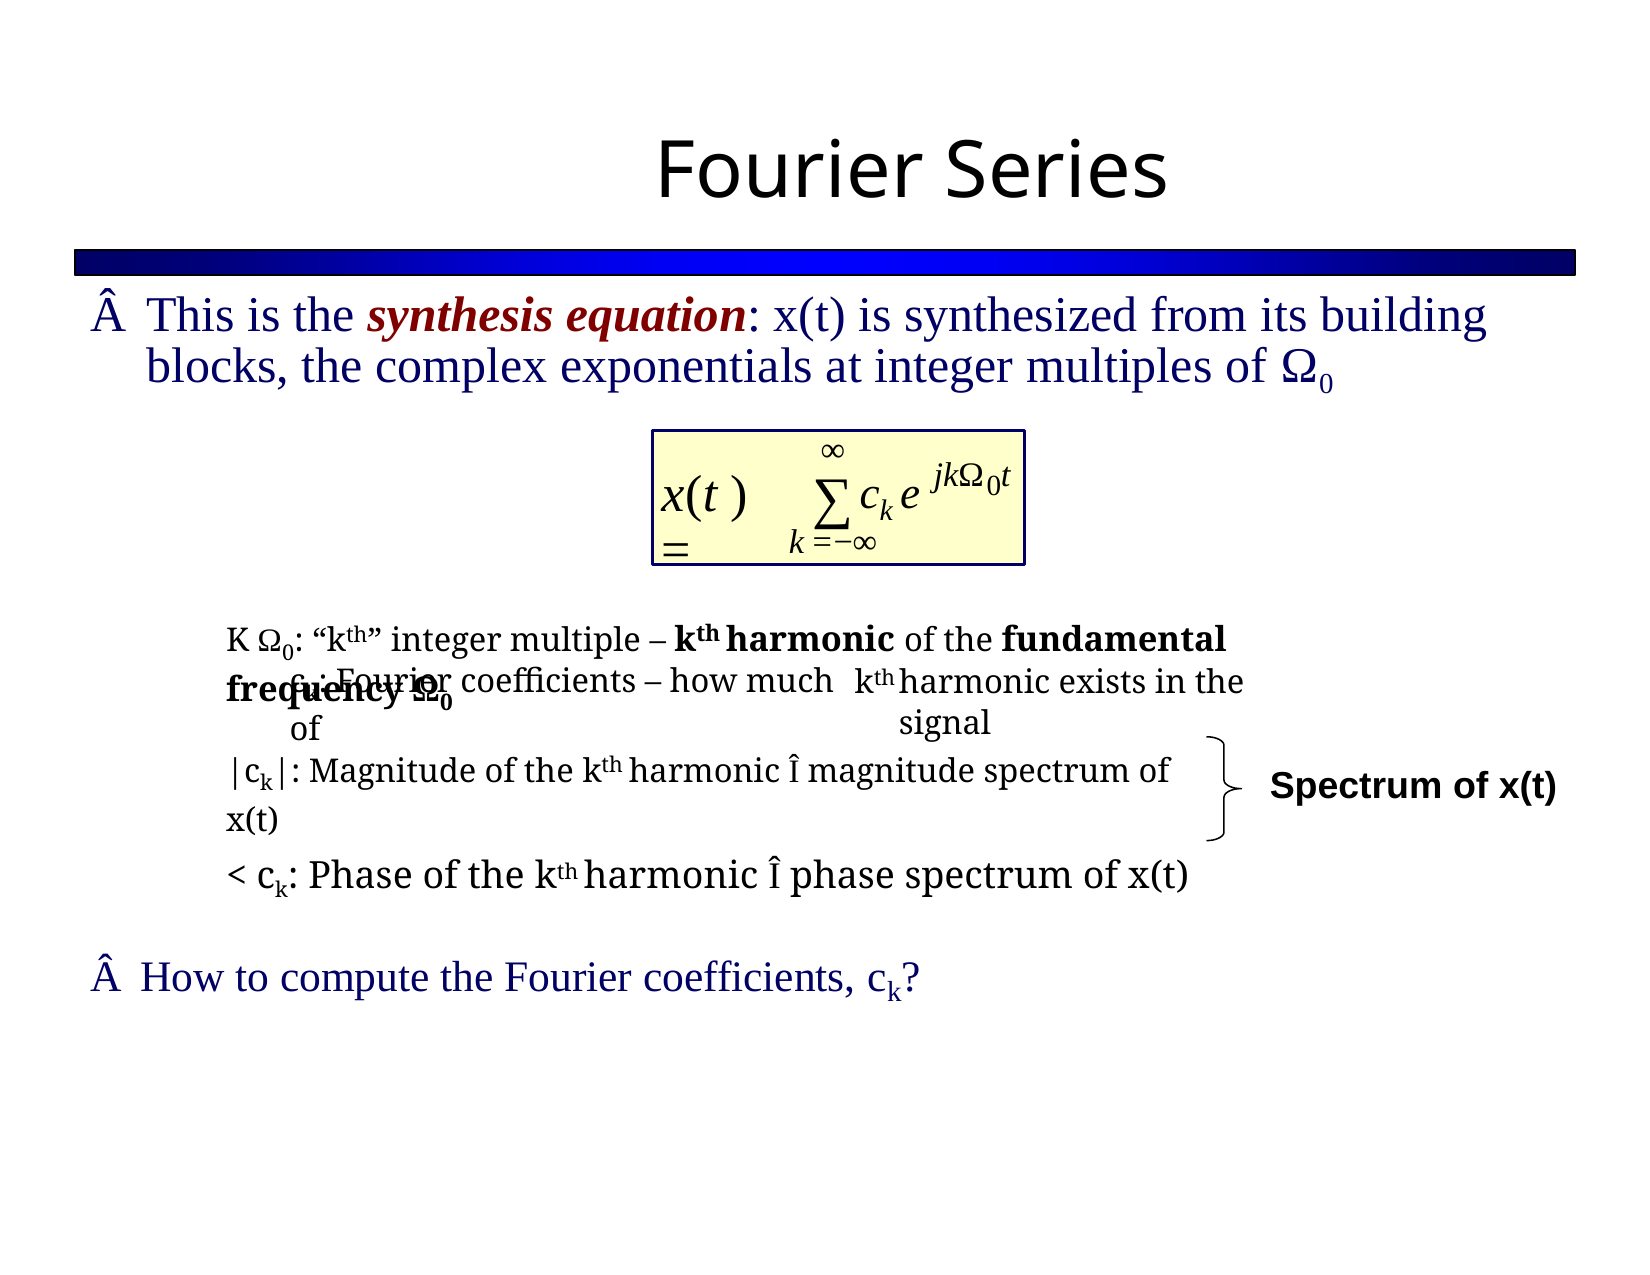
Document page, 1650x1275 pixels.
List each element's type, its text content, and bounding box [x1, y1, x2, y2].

text_box [1206, 736, 1242, 840]
text_box Fourier Series [652, 130, 1574, 214]
text_box Â How to compute the Fourier coefficients, ck? [88, 949, 1055, 1014]
text_box harmonic exists in the signal [896, 665, 1318, 708]
text_box Â This is the synthesis equation: x(t) is synthesized from its building blocks, the complex exponentials at integer multiples of Ω0 [87, 288, 1494, 412]
text_box |ck|: Magnitude of the kth harmonic Î magnitude spectrum of x(t) < ck: Phase of the kth harmonic Î phase spectrum of x(t) [223, 750, 1215, 869]
text_box x(t) [1496, 765, 1565, 808]
text_box ∞ k =−∞ [652, 430, 1025, 565]
text_box of [1451, 765, 1496, 808]
text_box K Ω0: “kth” integer multiple – kth harmonic of the fundamental frequency Ω0 [223, 619, 1382, 671]
text_box kth [860, 665, 896, 708]
text_box [74, 249, 1575, 275]
text_box ck: Fourier coefficients – how much of [287, 662, 860, 712]
text_box Spectrum [1267, 765, 1451, 808]
